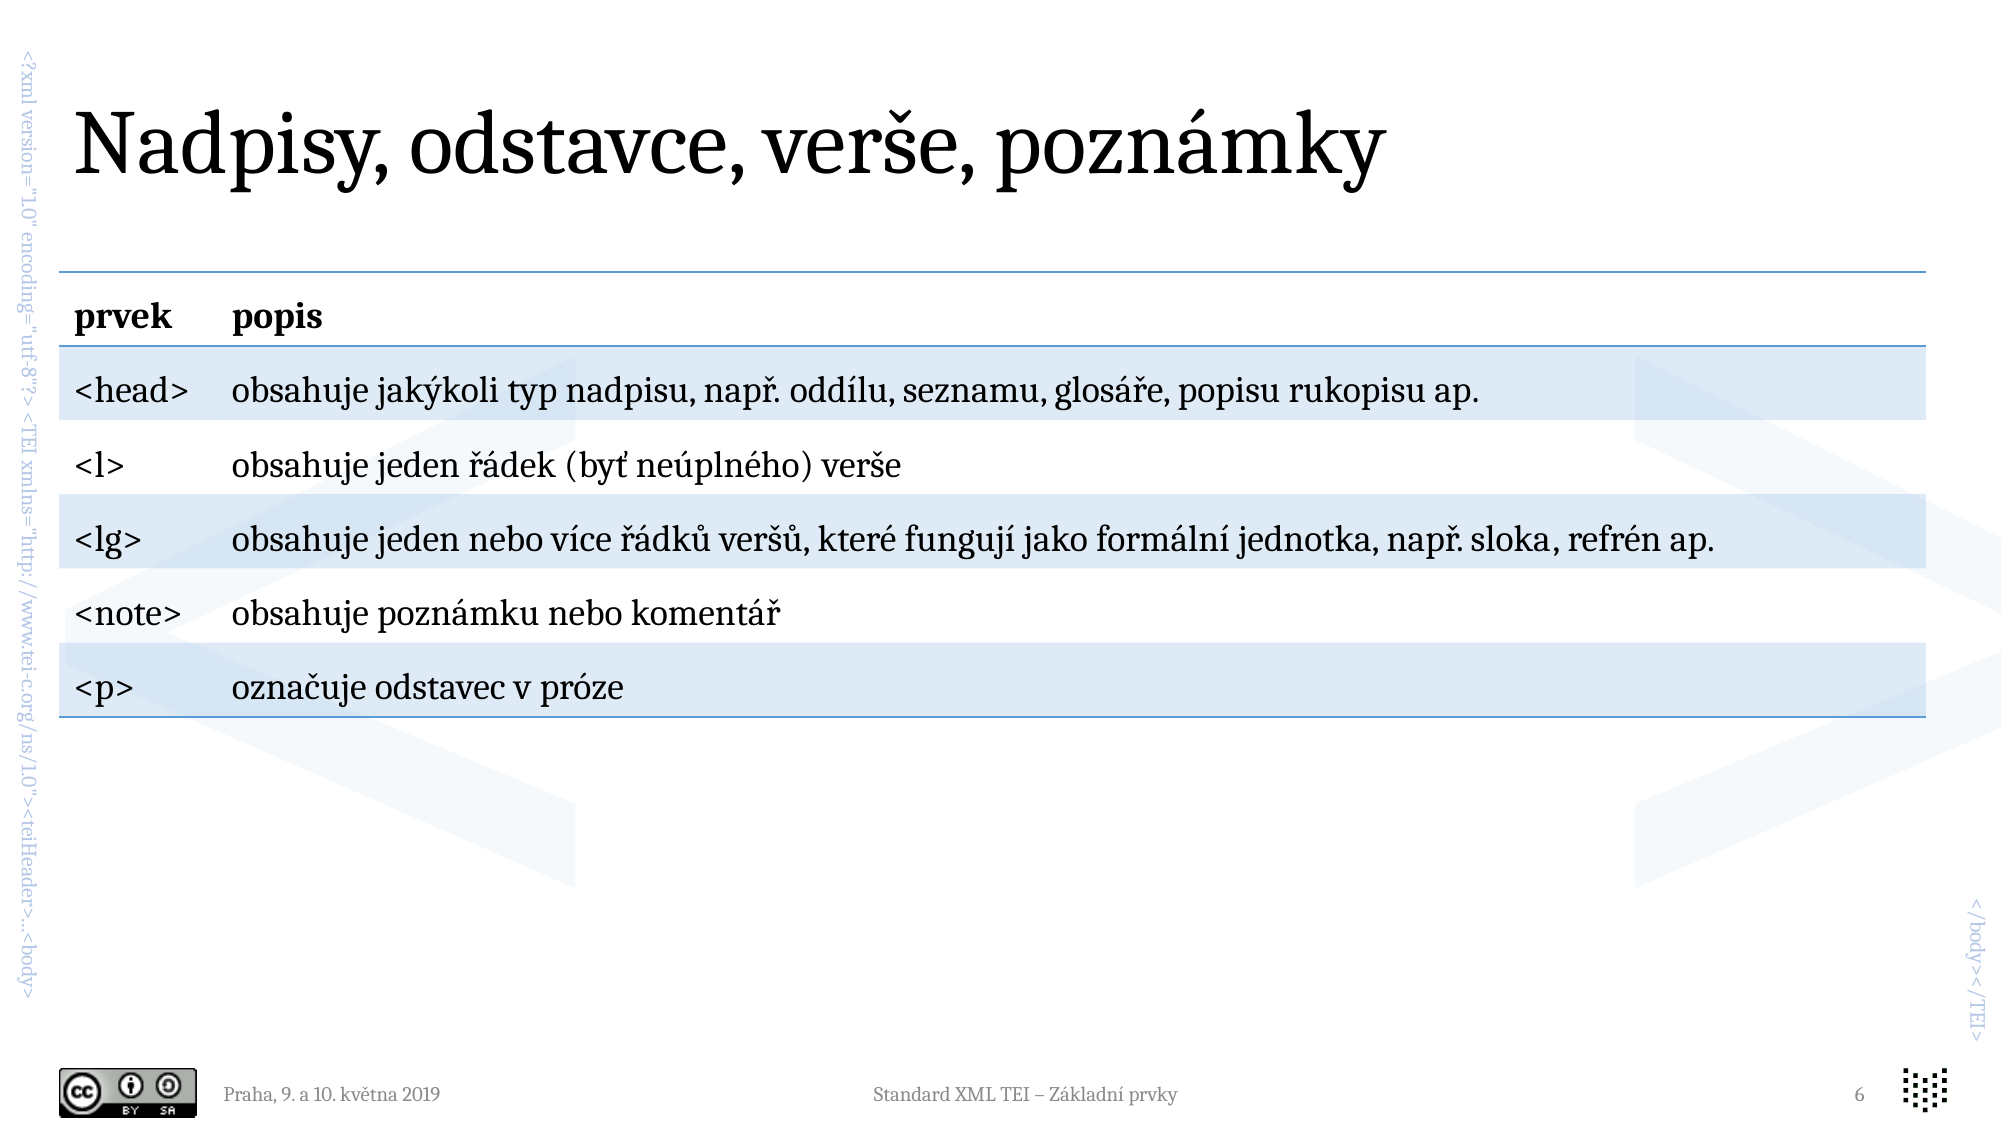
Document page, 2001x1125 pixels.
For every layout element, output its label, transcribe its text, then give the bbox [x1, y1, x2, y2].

title Nadpisy, odstavce, verše, poznámky [59, 35, 1949, 253]
table_cell <lg> [59, 494, 217, 568]
table_header prvek [59, 273, 217, 345]
picture [1899, 1066, 1949, 1114]
table_cell <head> [59, 347, 217, 420]
picture [59, 1068, 197, 1118]
table_cell obsahuje poznámku nebo komentář [217, 568, 1926, 643]
table_cell obsahuje jeden nebo více řádků veršů, které fungují jako formální jednotka, např. sloka, refrén ap. [217, 494, 1926, 568]
table_cell <note> [59, 568, 217, 643]
table_header popis [217, 273, 1926, 345]
footer Standard XML TEI – Základní prvky [569, 1075, 1483, 1111]
table_cell <p> [59, 643, 217, 716]
table_cell obsahuje jeden řádek (byť neúplného) verše [217, 420, 1926, 494]
table_cell obsahuje jakýkoli typ nadpisu, např. oddílu, seznamu, glosáře, popisu rukopisu ap. [217, 347, 1926, 420]
table_cell <l> [59, 420, 217, 494]
slide_number 6 [1507, 1075, 1880, 1111]
table_cell označuje odstavec v próze [217, 643, 1926, 716]
slide_number Praha, 9. a 10. května 2019 [208, 1075, 532, 1111]
